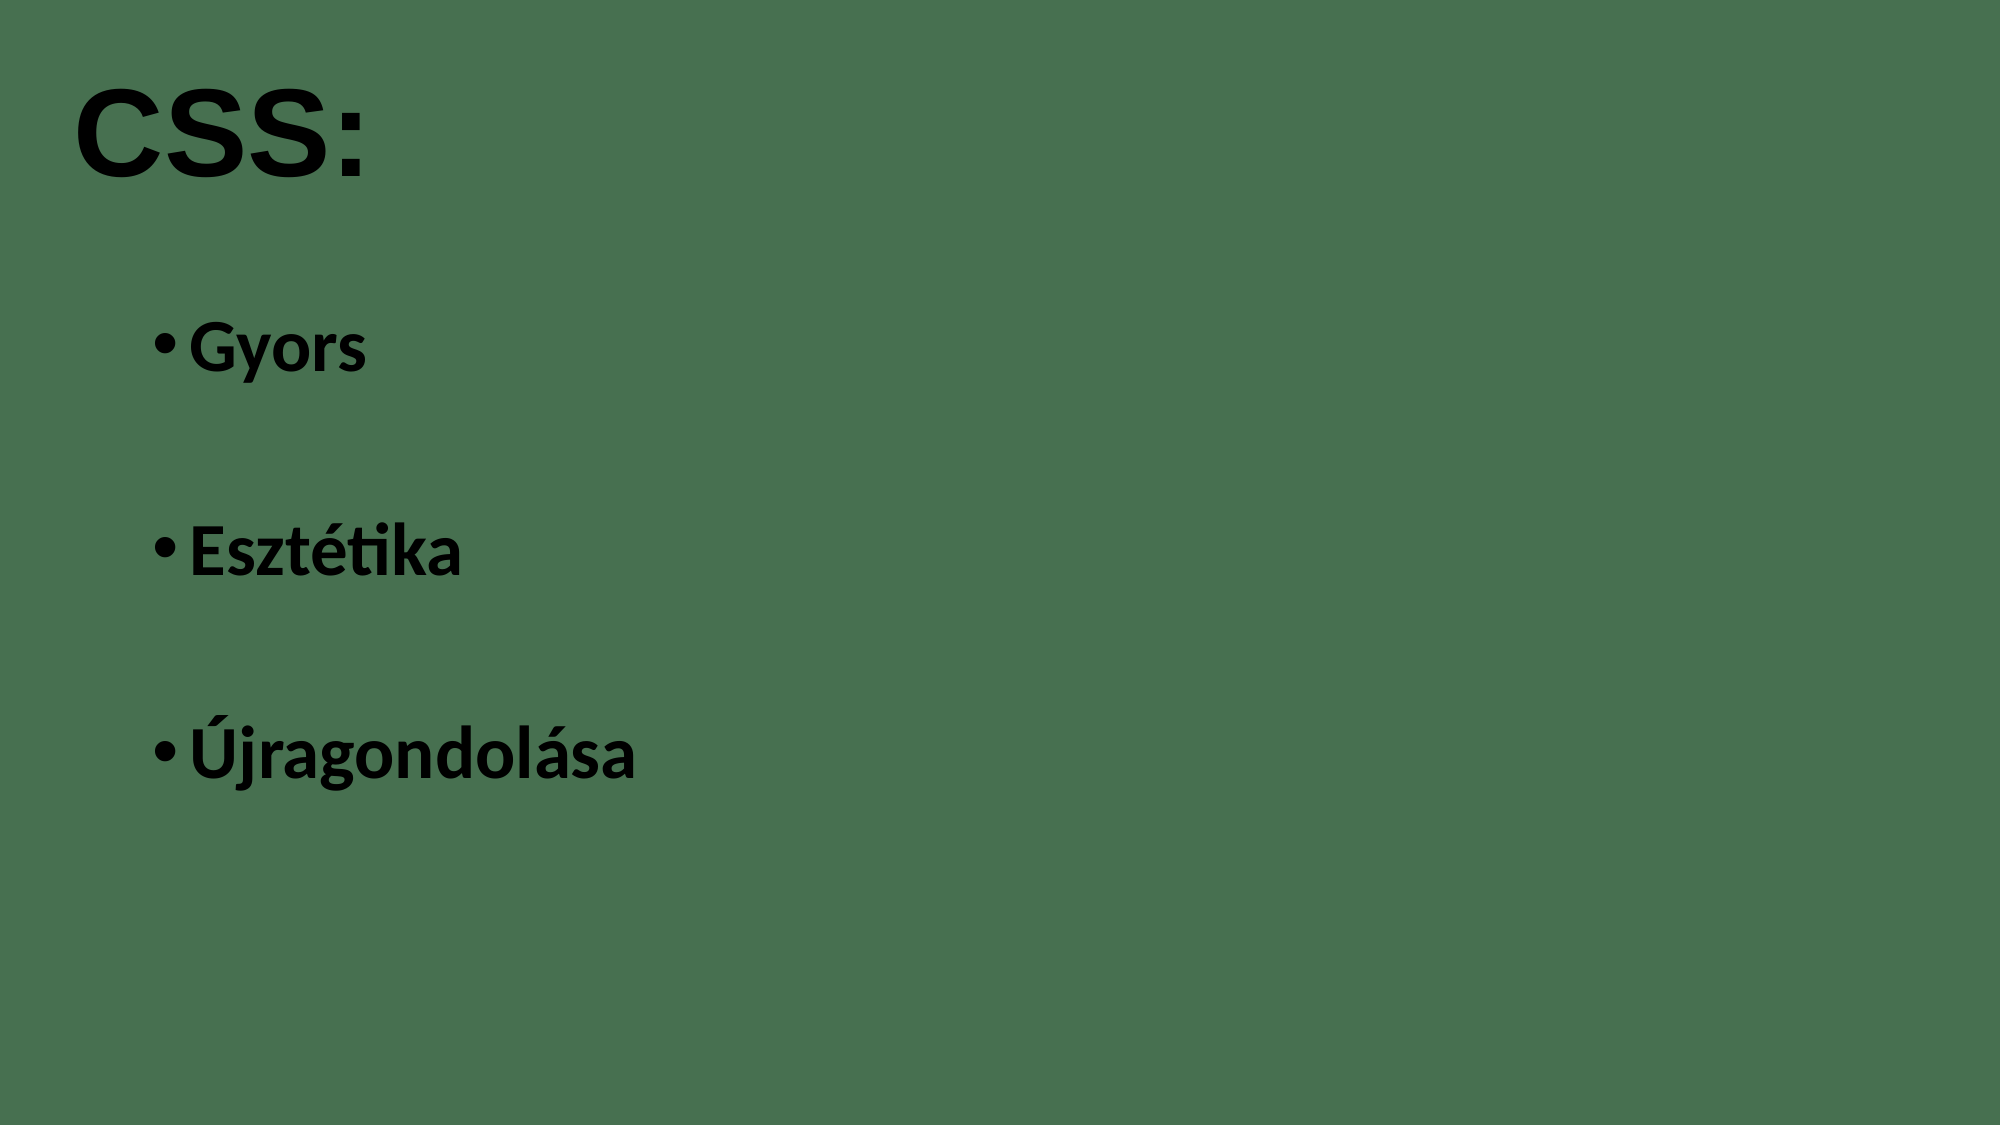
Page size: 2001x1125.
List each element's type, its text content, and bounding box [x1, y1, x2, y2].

text_box CSS: [59, 43, 1111, 209]
list Gyors Esztétika Újragondolása [137, 299, 1863, 1014]
